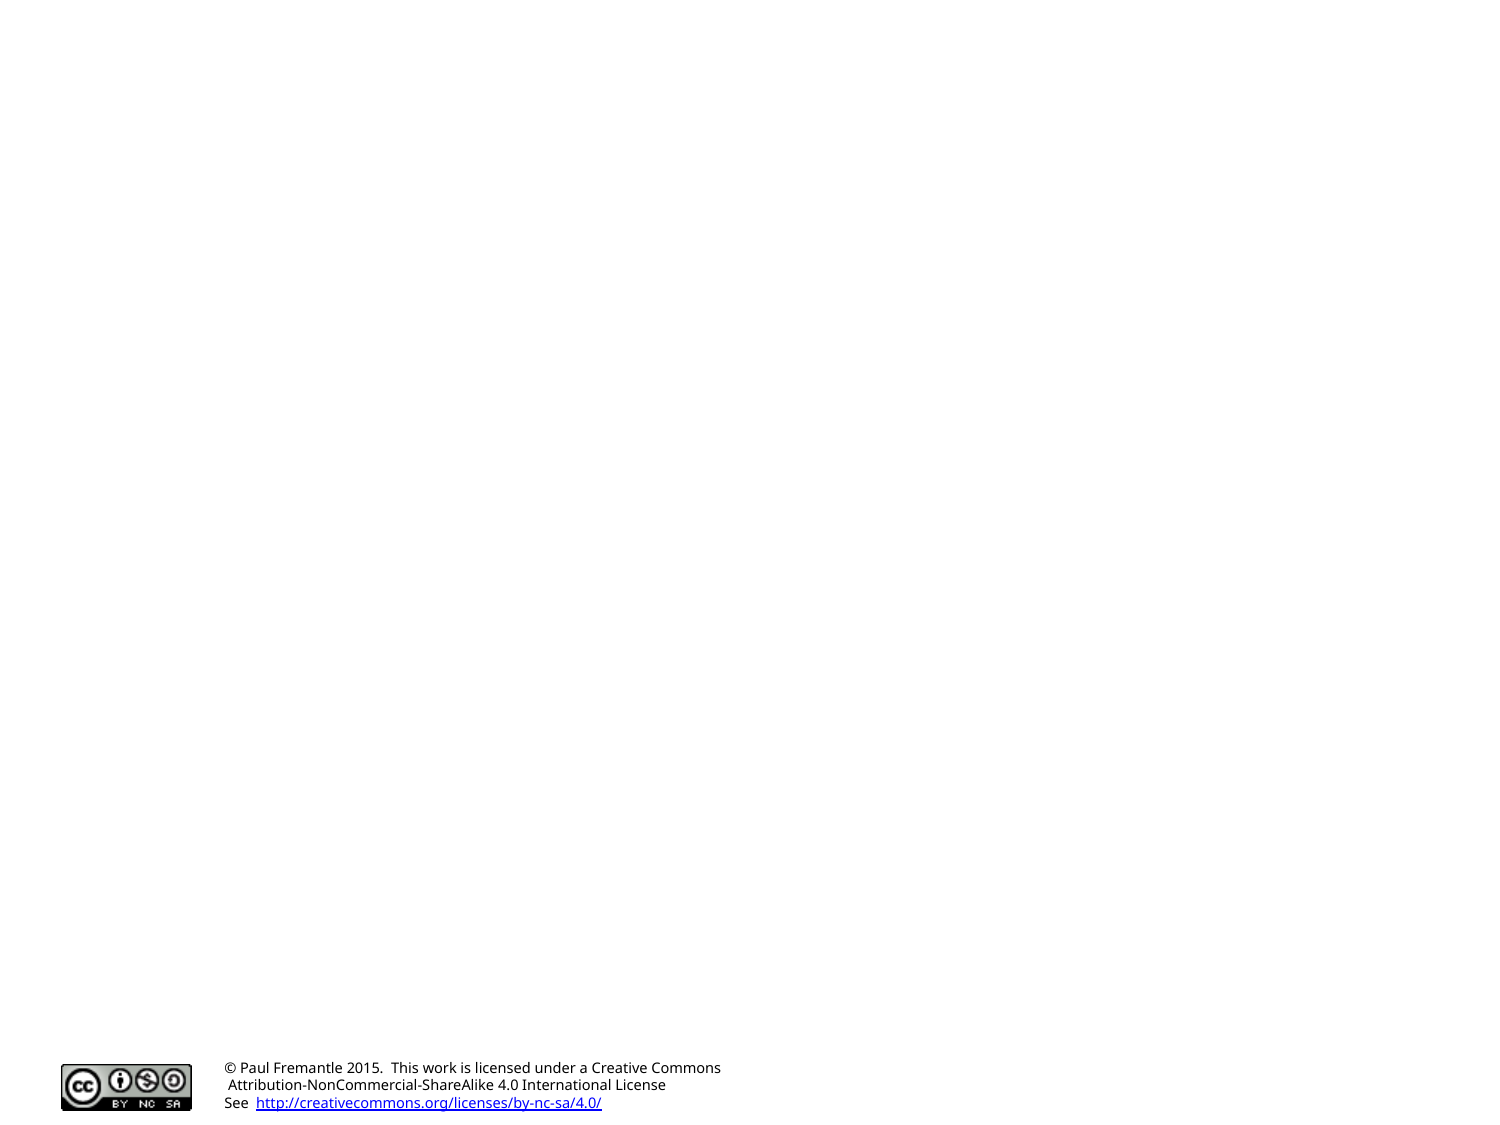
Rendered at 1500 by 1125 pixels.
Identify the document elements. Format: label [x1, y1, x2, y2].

picture [61, 1064, 192, 1111]
